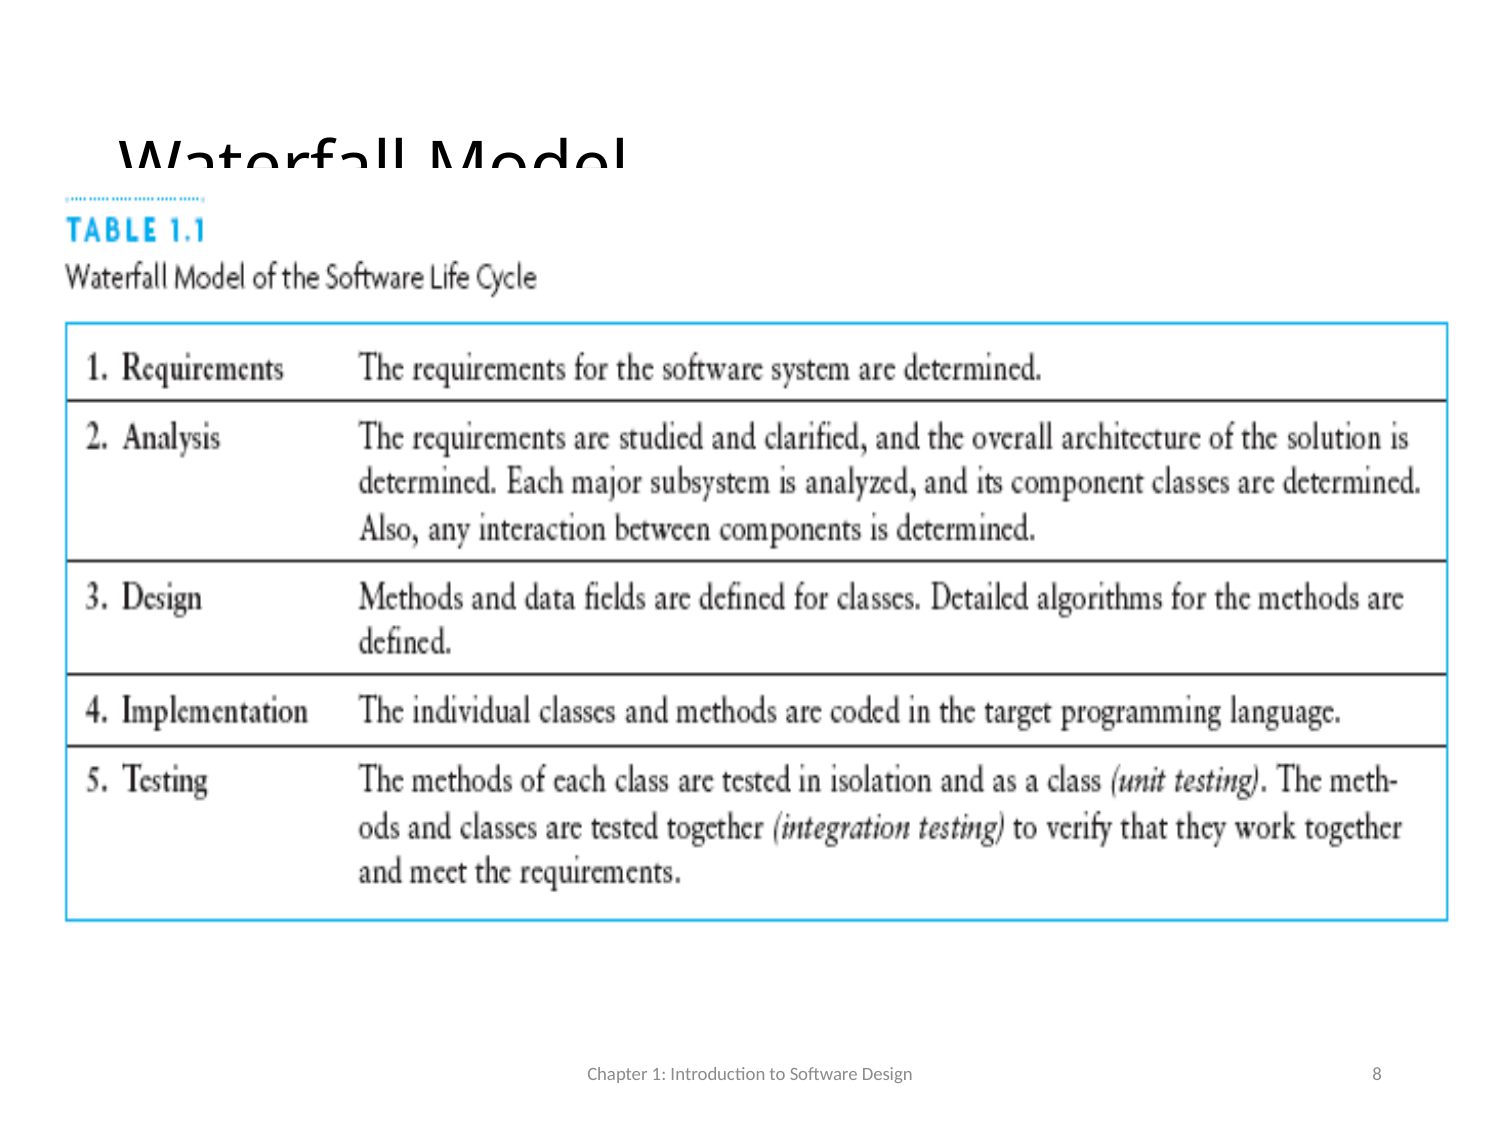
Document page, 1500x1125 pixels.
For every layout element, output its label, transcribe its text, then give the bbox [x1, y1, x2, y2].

title Waterfall Model [103, 59, 1397, 168]
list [37, 168, 1500, 976]
slide_number 8 [1059, 1042, 1397, 1103]
footer Chapter 1: Introduction to Software Design [496, 1042, 1004, 1103]
